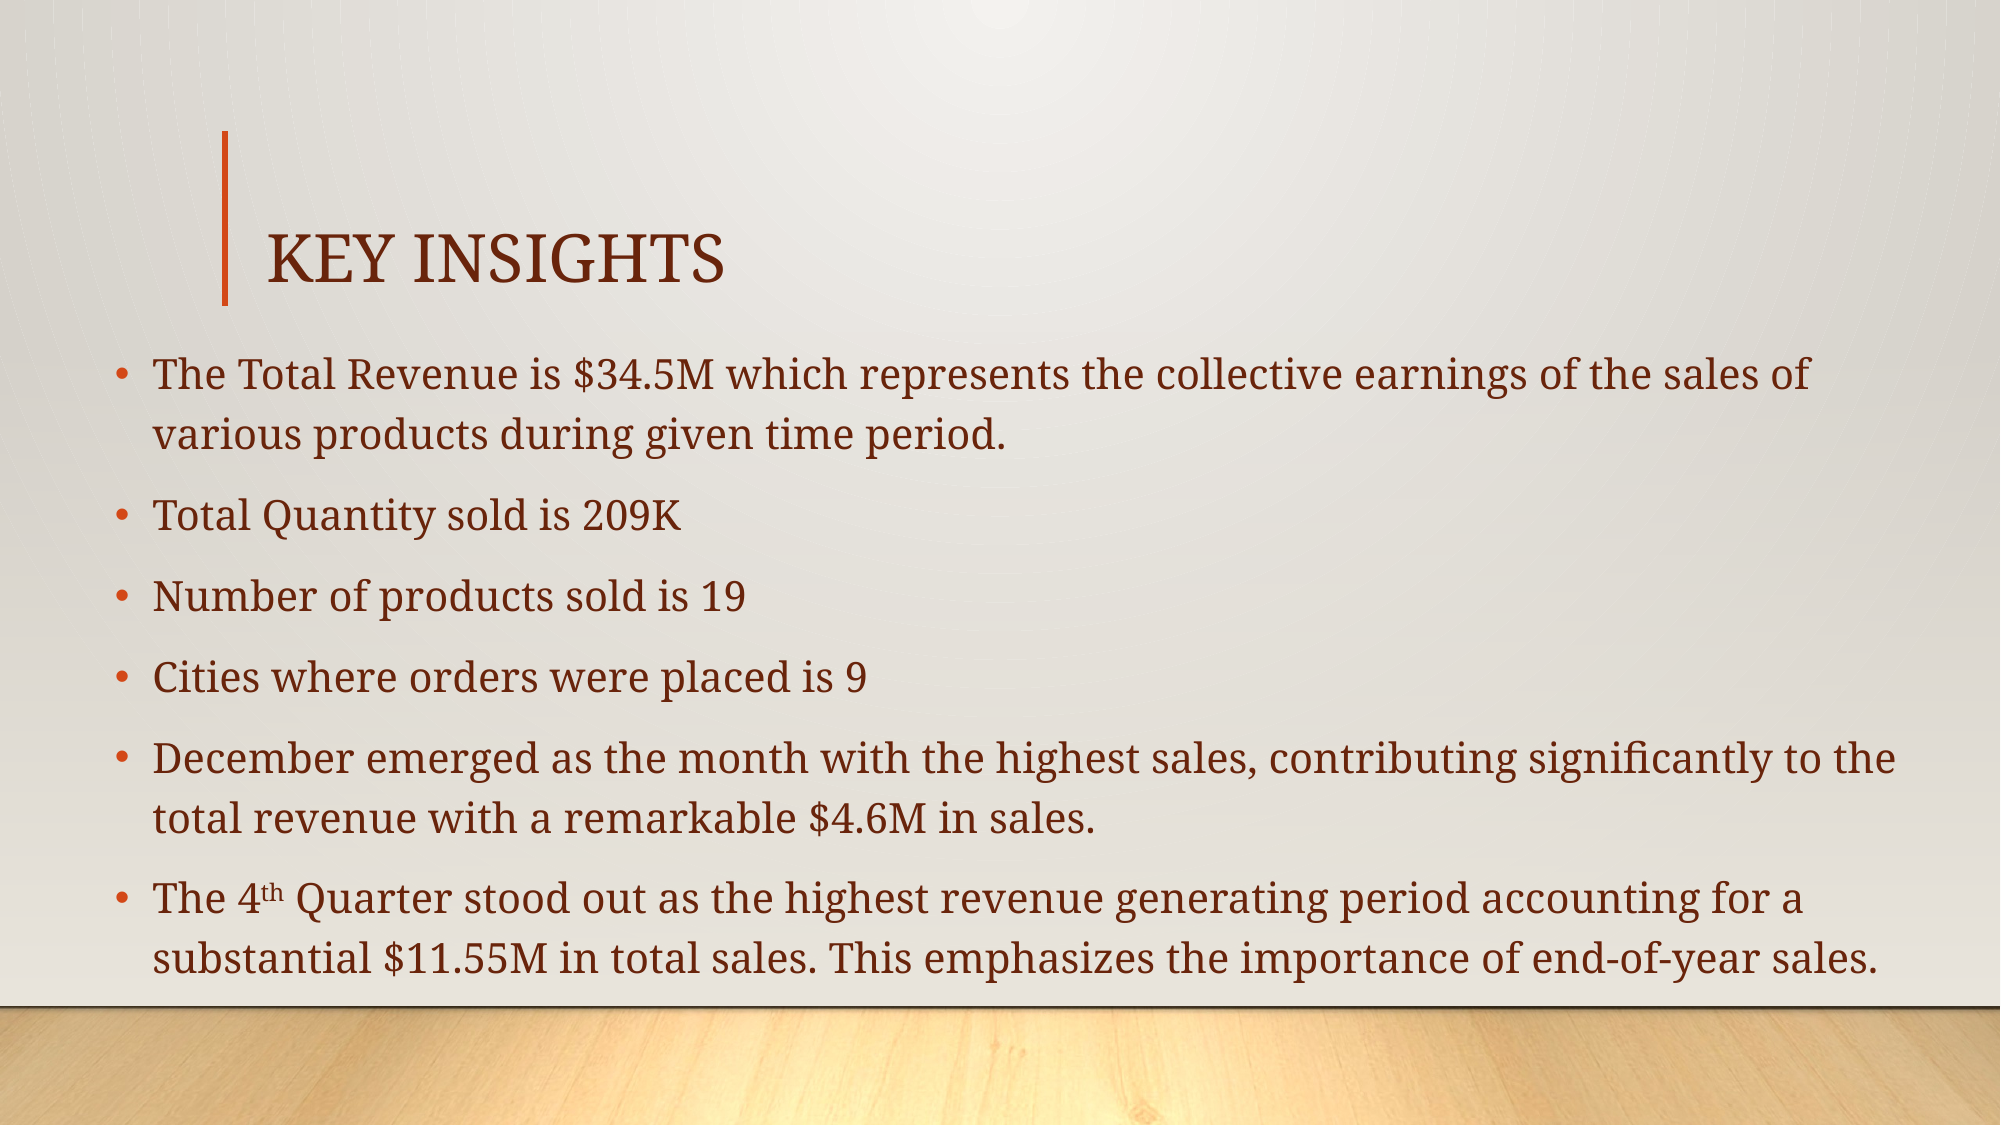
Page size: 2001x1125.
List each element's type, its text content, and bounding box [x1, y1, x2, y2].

title KEY INSIGHTS [251, 131, 1814, 305]
list The Total Revenue is $34.5M which represents the collective earnings of the sales of various products during given time period. Total Quantity sold is 209K Number of products sold is 19 Cities where orders were placed is 9 December emerged as the month with the highest sales, contributing significantly to the total revenue with a remarkable $4.6M in sales. The 4th Quarter stood out as the highest revenue generating period accounting for a substantial $11.55M in total sales. This emphasizes the importance of end-of-year sales. [99, 330, 1929, 1074]
picture [0, 1006, 2000, 1125]
